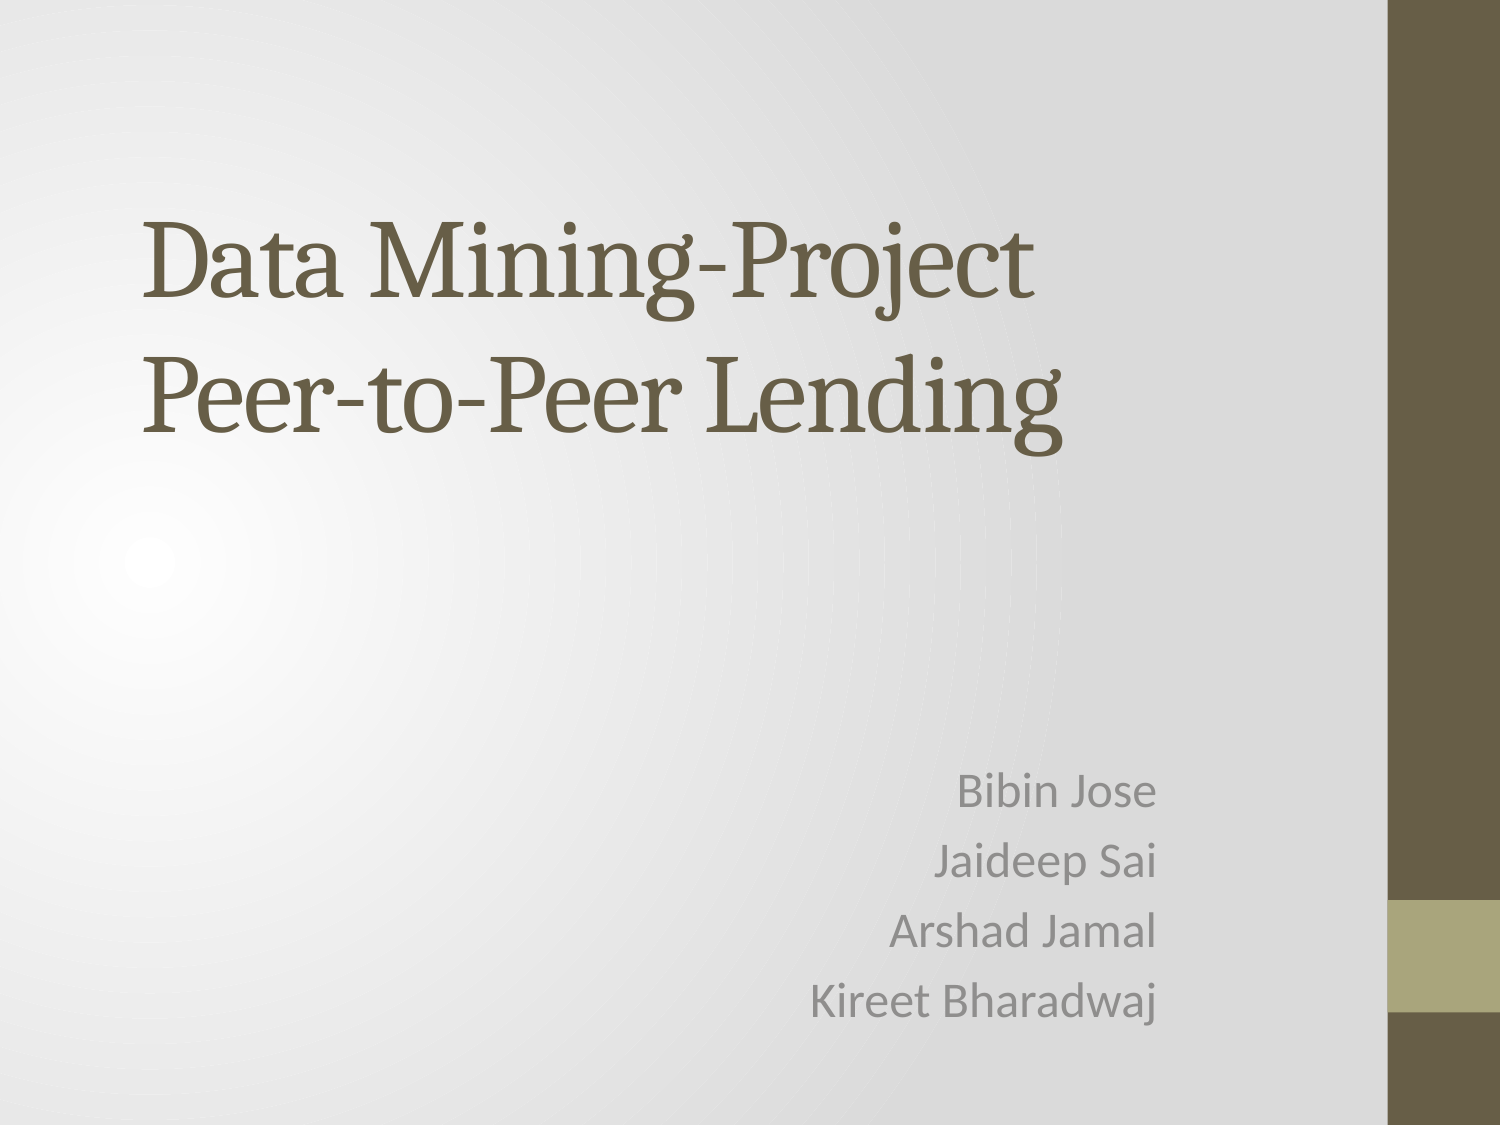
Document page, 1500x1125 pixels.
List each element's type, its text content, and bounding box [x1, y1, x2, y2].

subtitle Bibin Jose Jaideep Sai Arshad Jamal Kireet Bharadwaj [112, 750, 1173, 925]
title Data Mining-Project Peer-to-Peer Lending [125, 75, 1400, 463]
